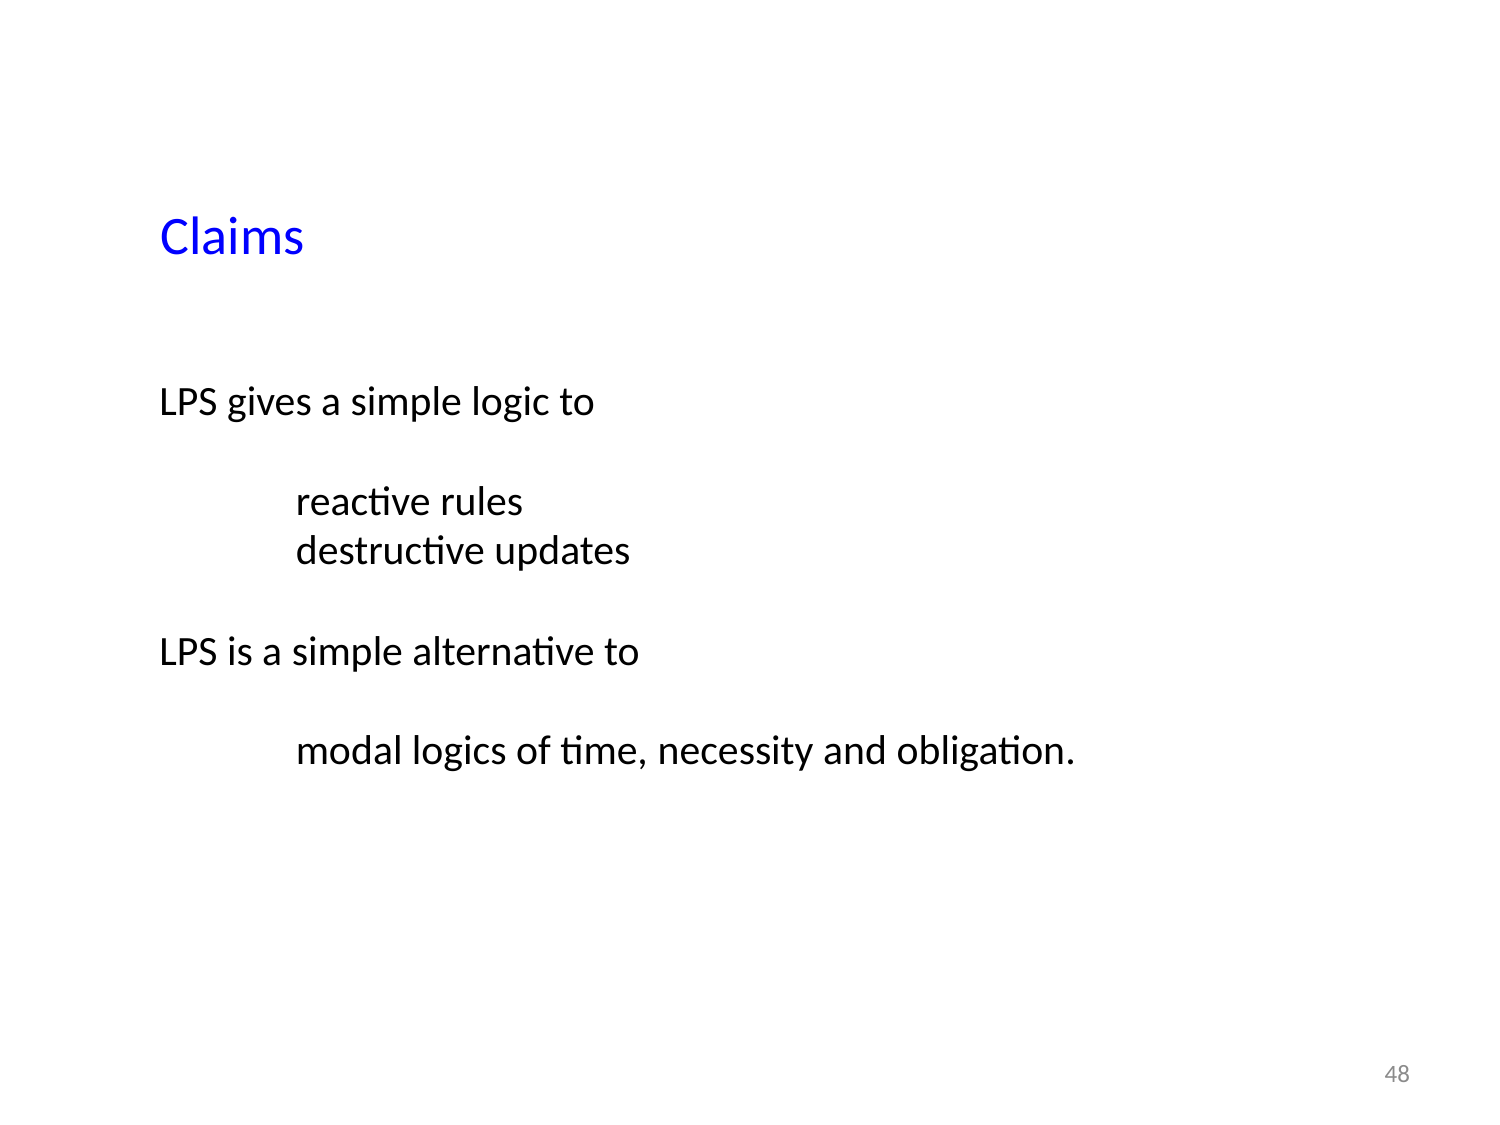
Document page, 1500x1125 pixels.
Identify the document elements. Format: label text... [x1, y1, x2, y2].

title Claims [145, 138, 1496, 327]
list LPS gives a simple logic to reactive rules destructive updates LPS is a simple alternative to modal logics of time, necessity and obligation. [159, 373, 1500, 828]
slide_number 48 [1074, 1042, 1425, 1103]
